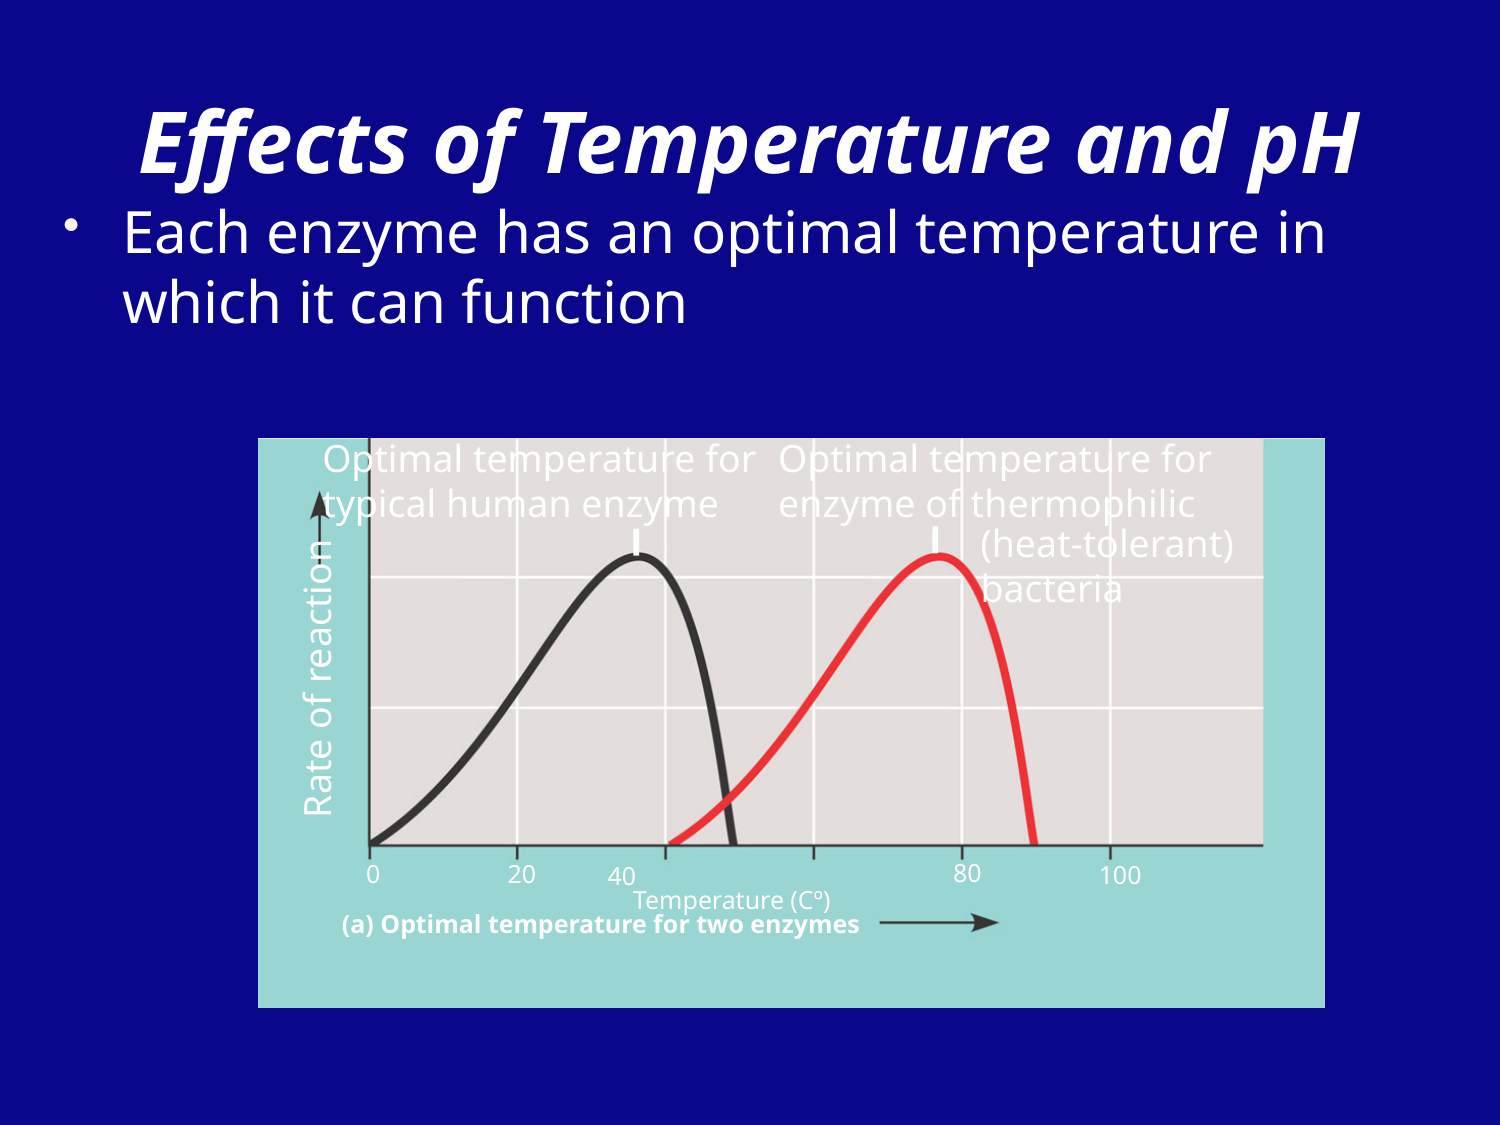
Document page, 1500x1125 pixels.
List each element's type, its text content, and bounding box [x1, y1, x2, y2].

title Effects of Temperature and pH [75, 45, 1425, 187]
list Each enzyme has an optimal temperature in which it can function [50, 187, 1463, 636]
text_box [99, 437, 1326, 1030]
